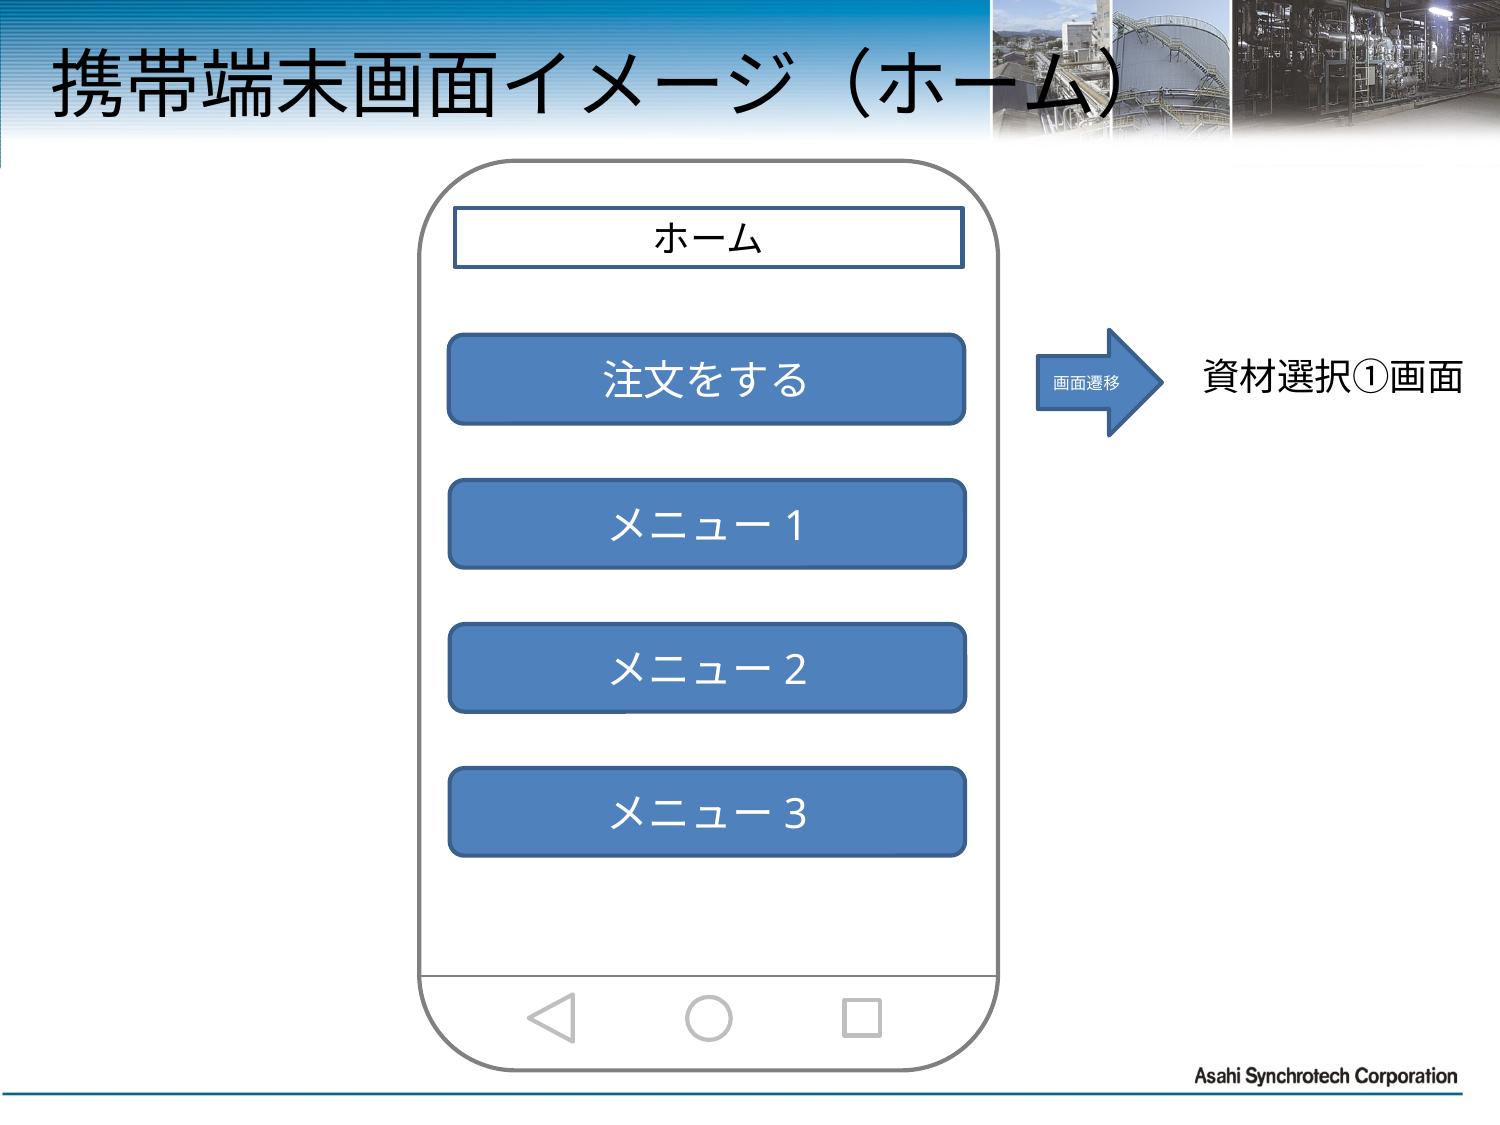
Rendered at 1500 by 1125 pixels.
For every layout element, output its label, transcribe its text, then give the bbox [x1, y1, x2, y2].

text_box 資材選択①画面 [1187, 345, 1495, 405]
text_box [418, 160, 999, 1071]
picture [0, 0, 1500, 1125]
title 携帯端末画面イメージ（ホーム） [35, 21, 1386, 141]
text_box 画面遷移 [1035, 327, 1165, 438]
